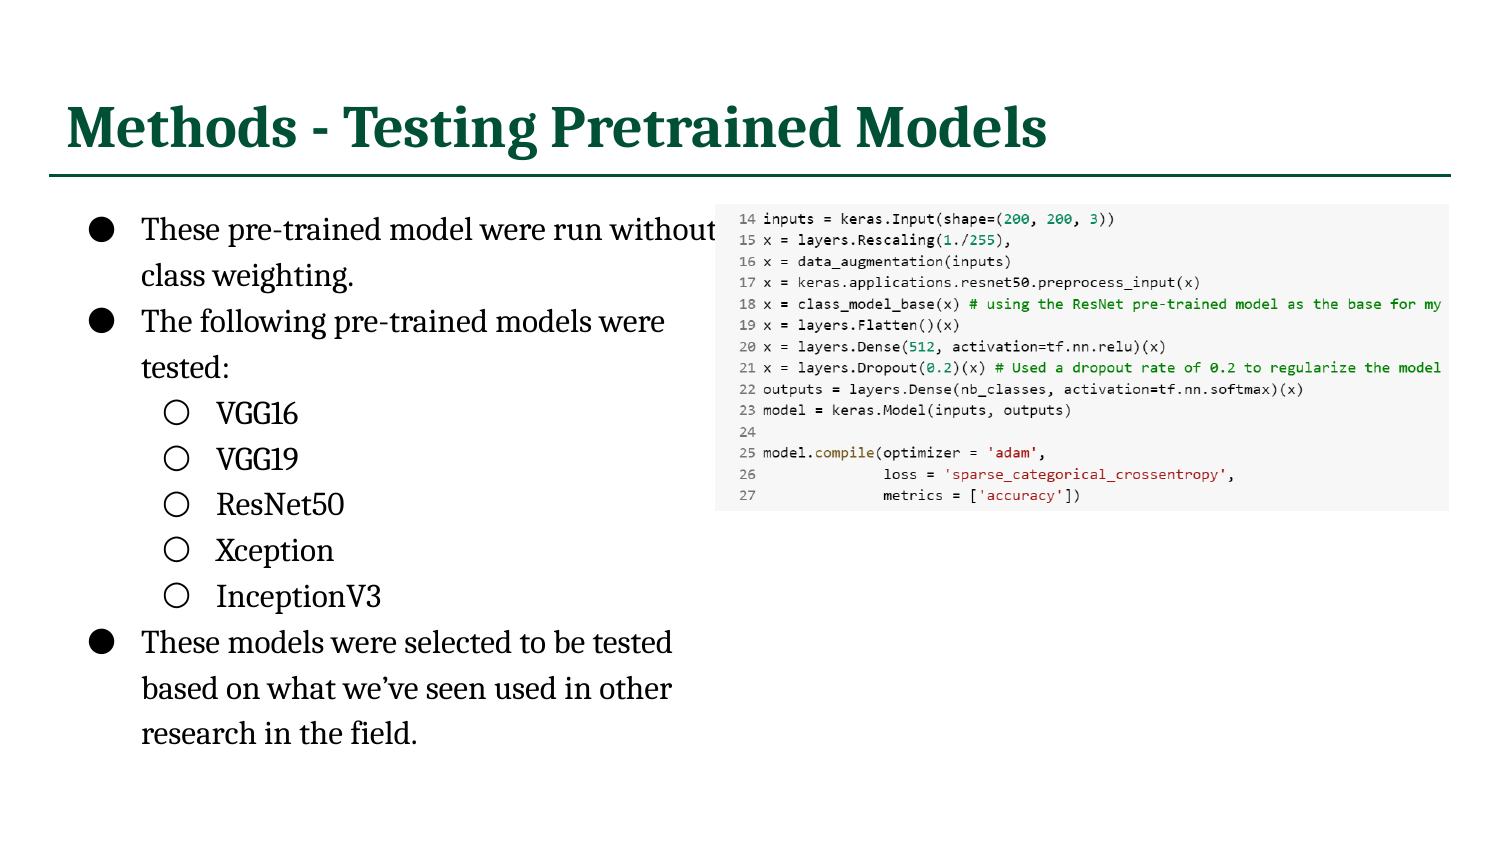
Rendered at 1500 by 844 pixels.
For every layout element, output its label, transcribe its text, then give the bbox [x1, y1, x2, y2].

picture [714, 204, 1450, 511]
title Methods - Testing Pretrained Models [51, 72, 1449, 176]
list These pre-trained model were run without class weighting. The following pre-trained models were tested: VGG16 VGG19 ResNet50 Xception InceptionV3 These models were selected to be tested based on what we’ve seen used in other research in the field. [51, 186, 750, 796]
